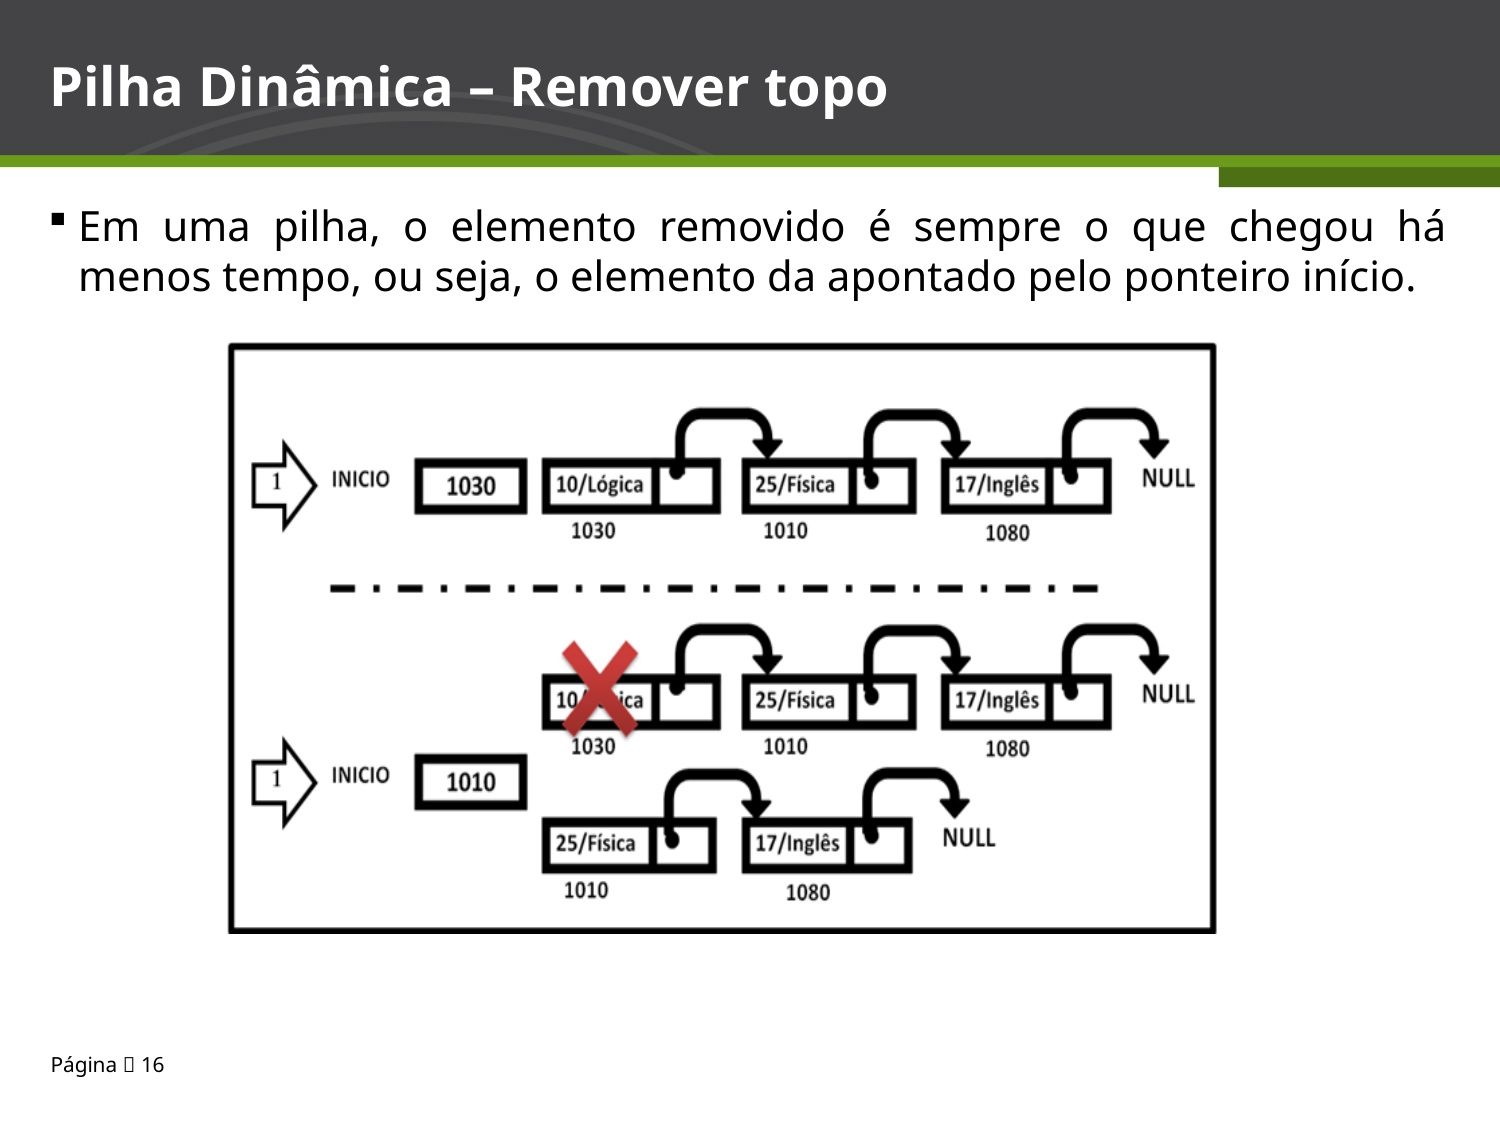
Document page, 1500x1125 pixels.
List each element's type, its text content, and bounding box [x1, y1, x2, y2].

title Pilha Dinâmica – Remover topo [48, 51, 1448, 141]
list Em uma pilha, o elemento removido é sempre o que chegou há menos tempo, ou seja, o elemento da apontado pelo ponteiro início. [48, 199, 1448, 310]
picture [0, 0, 1500, 1125]
